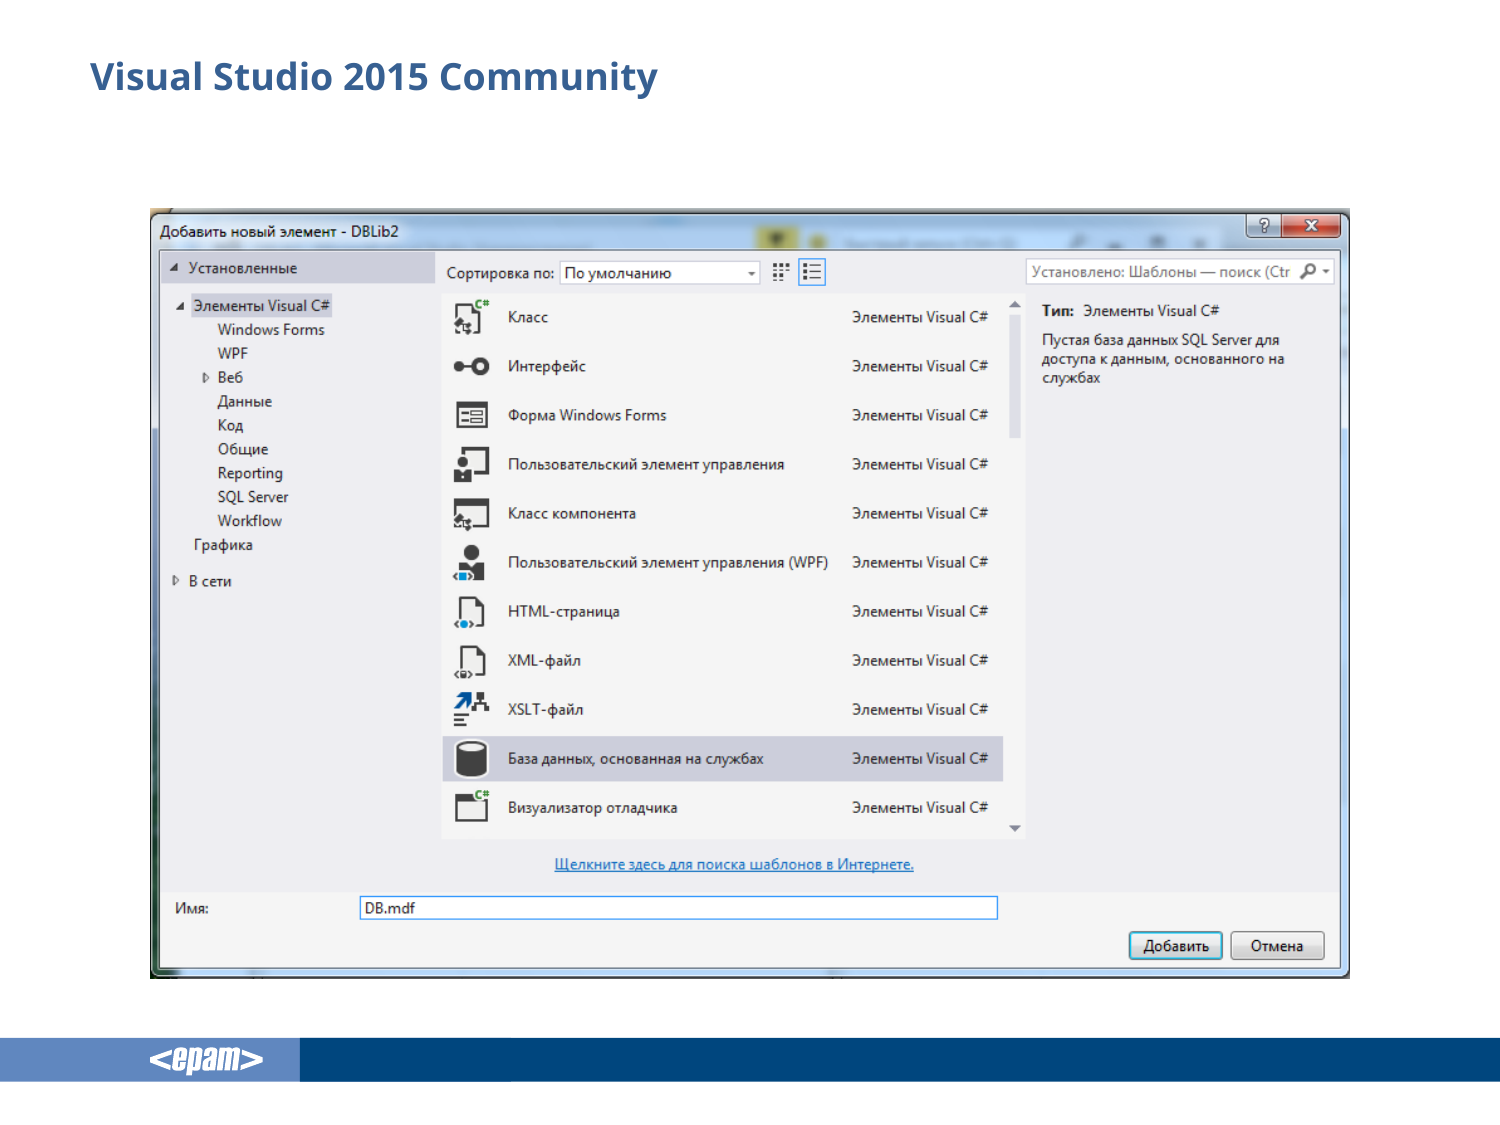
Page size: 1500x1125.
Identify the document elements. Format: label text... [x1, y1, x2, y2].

title Visual Studio 2015 Community [75, 45, 1425, 163]
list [149, 208, 1351, 980]
